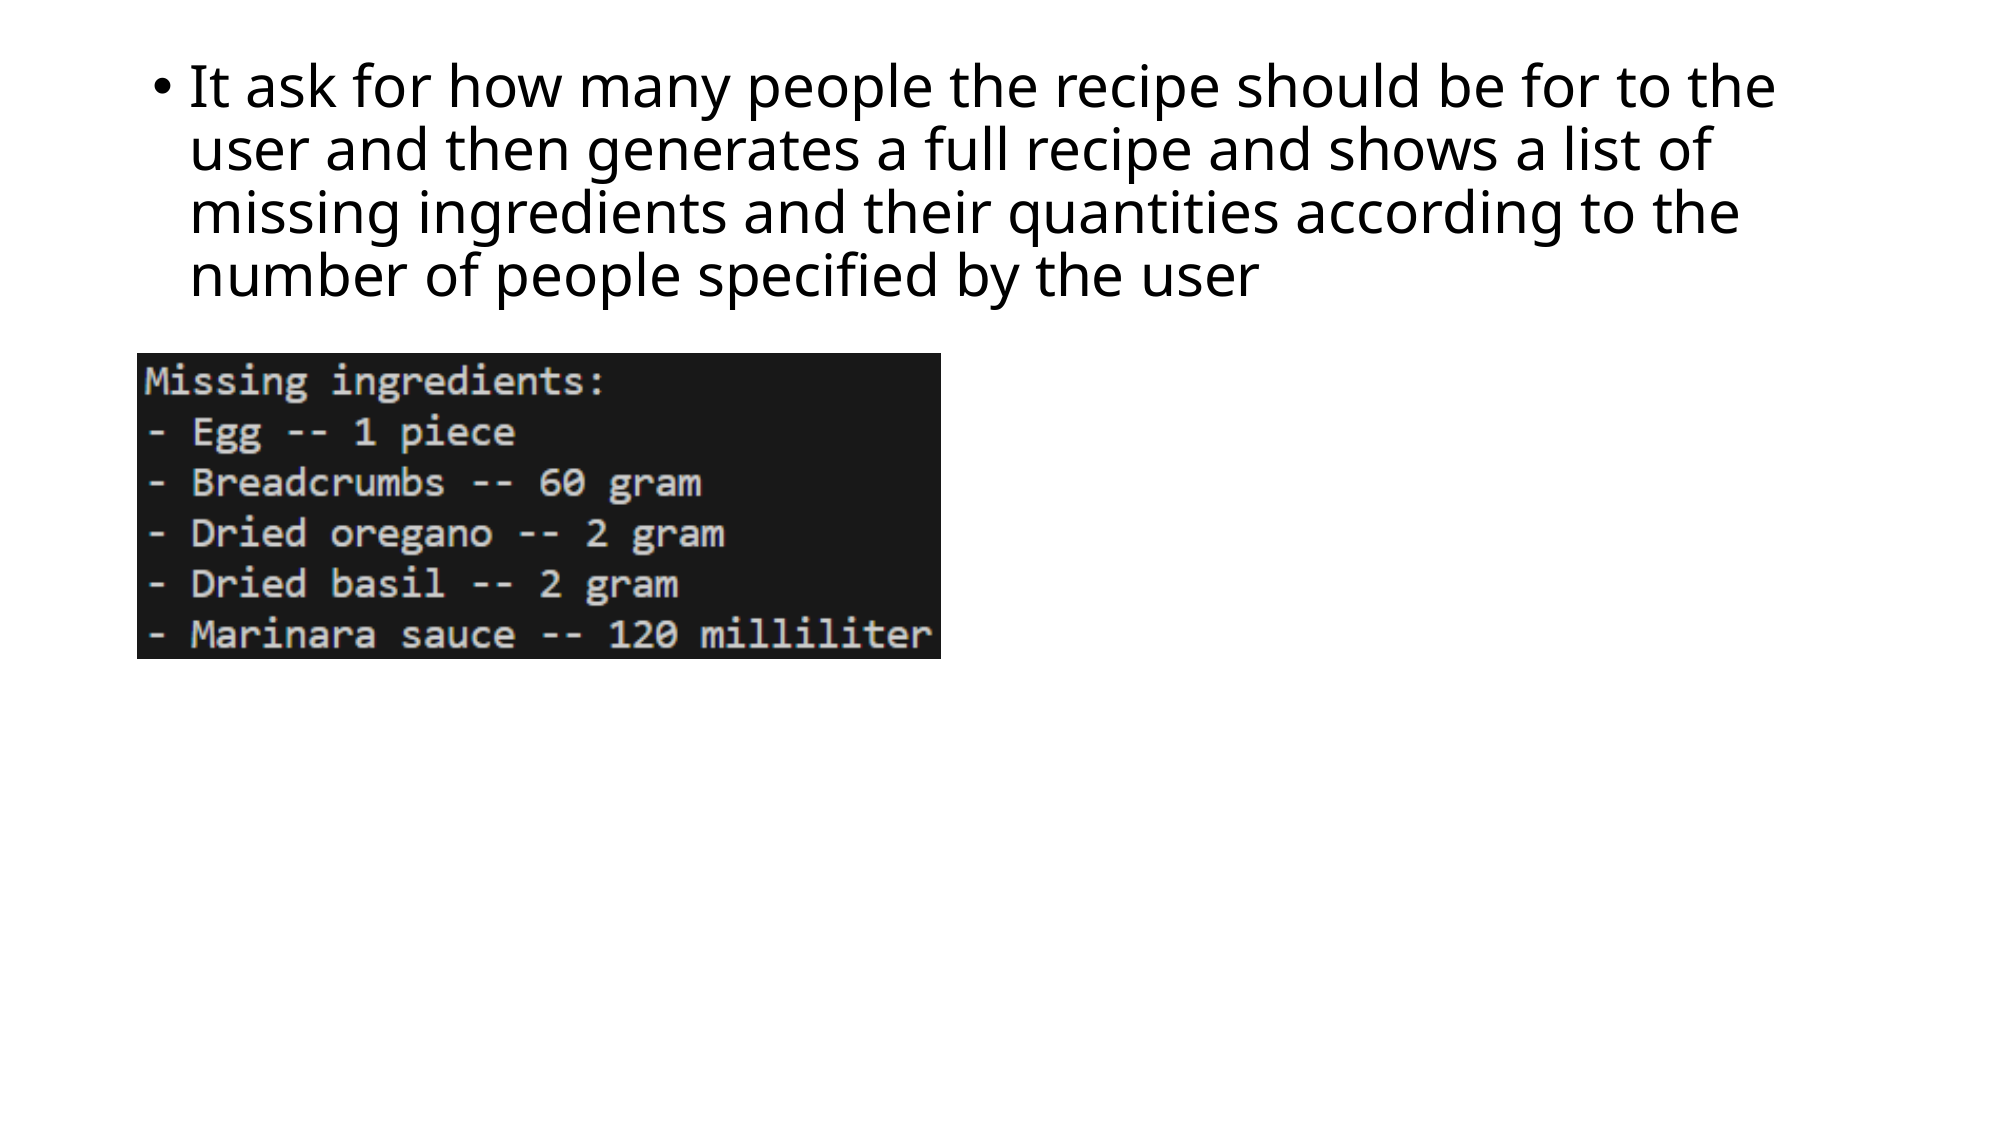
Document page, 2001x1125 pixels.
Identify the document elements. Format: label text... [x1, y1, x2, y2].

picture [136, 352, 941, 659]
list It ask for how many people the recipe should be for to the user and then generates a full recipe and shows a list of missing ingredients and their quantities according to the number of people specified by the user [137, 49, 1863, 764]
